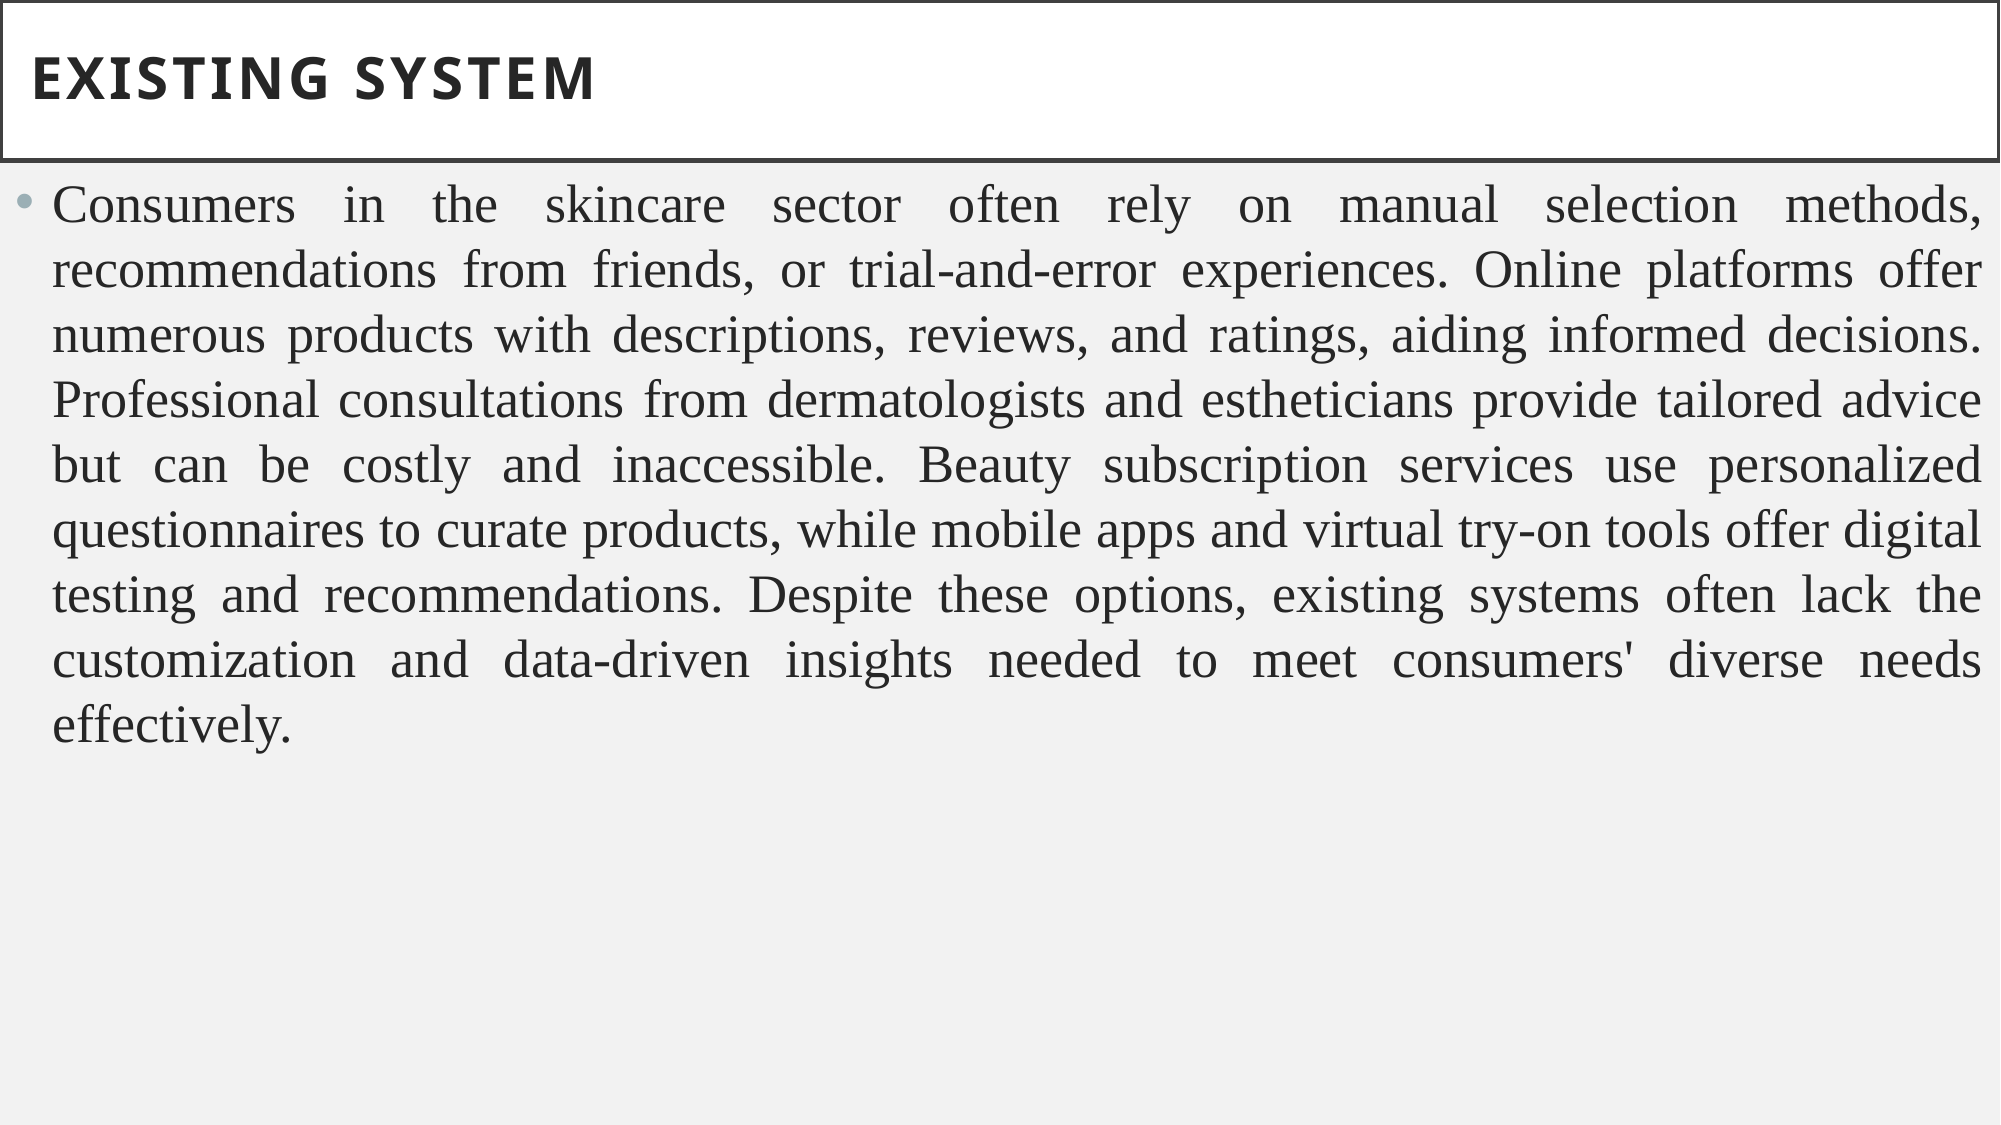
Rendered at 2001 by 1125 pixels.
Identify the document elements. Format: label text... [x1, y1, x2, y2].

list Consumers in the skincare sector often rely on manual selection methods, recommendations from friends, or trial-and-error experiences. Online platforms offer numerous products with descriptions, reviews, and ratings, aiding informed decisions. Professional consultations from dermatologists and estheticians provide tailored advice but can be costly and inaccessible. Beauty subscription services use personalized questionnaires to curate products, while mobile apps and virtual try-on tools offer digital testing and recommendations. Despite these options, existing systems often lack the customization and data-driven insights needed to meet consumers' diverse needs effectively. [0, 160, 2000, 1125]
title EXISTING SYSTEM [0, 0, 2000, 160]
